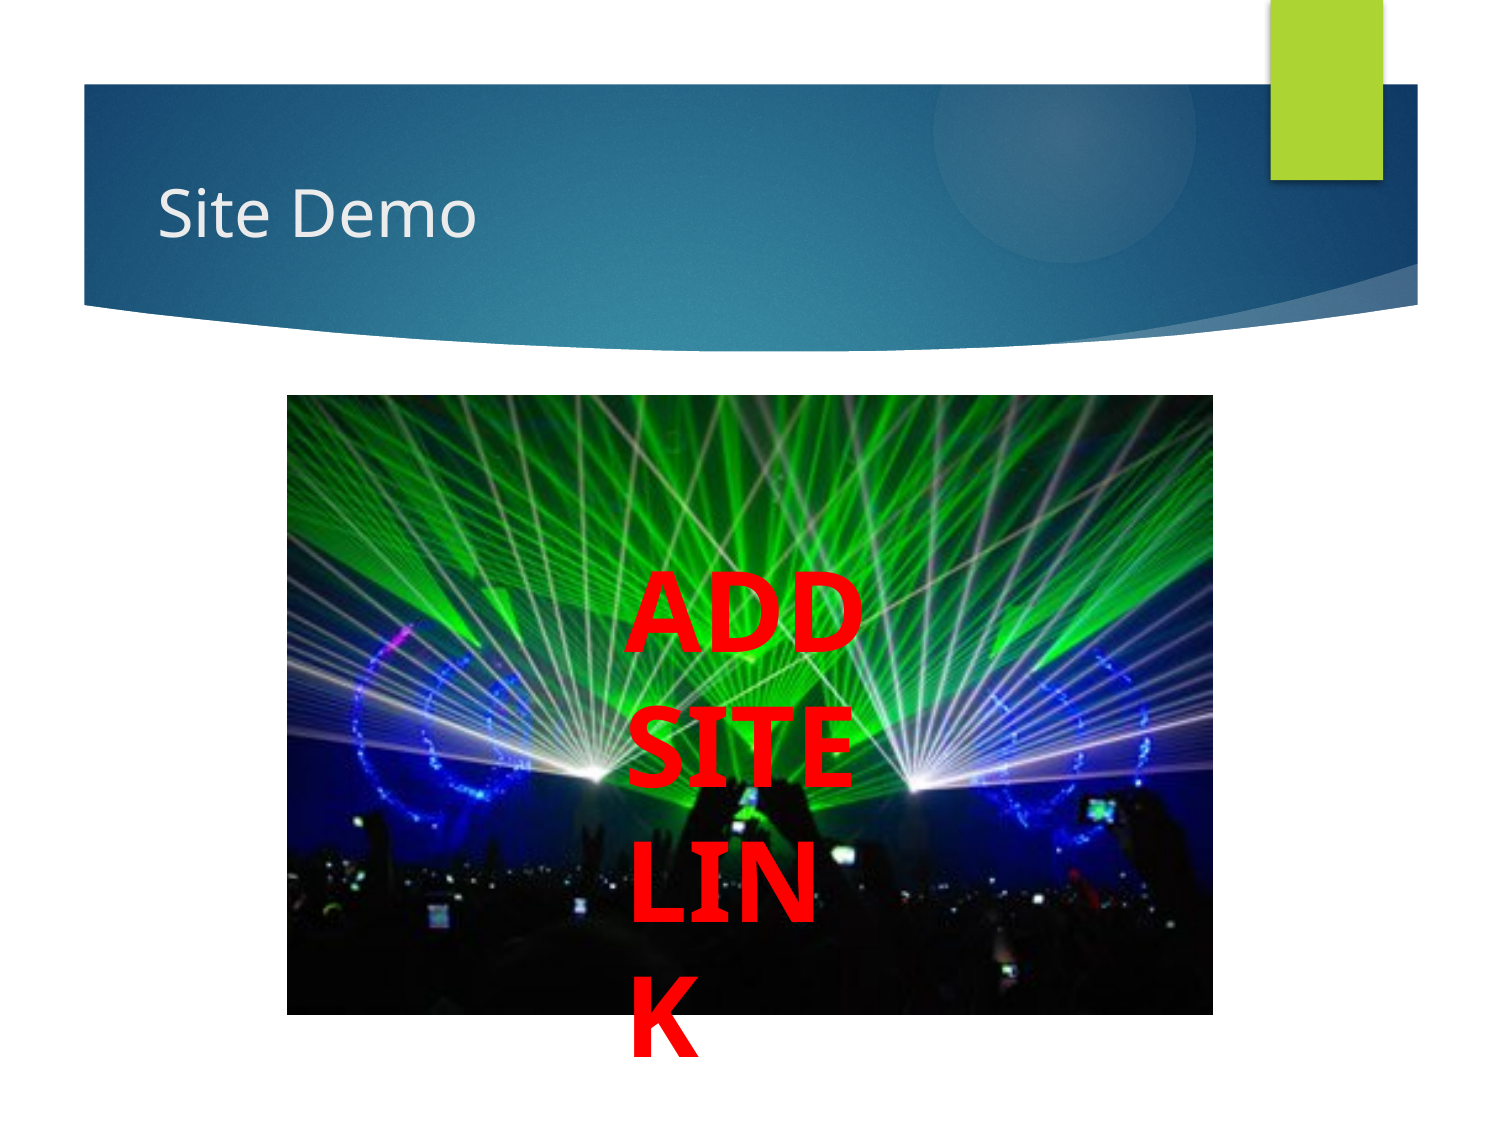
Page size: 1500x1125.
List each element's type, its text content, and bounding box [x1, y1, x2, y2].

text_box ADD SITE LINK [610, 1023, 890, 1087]
title Site Demo [142, 152, 1183, 269]
picture [287, 395, 1213, 1015]
